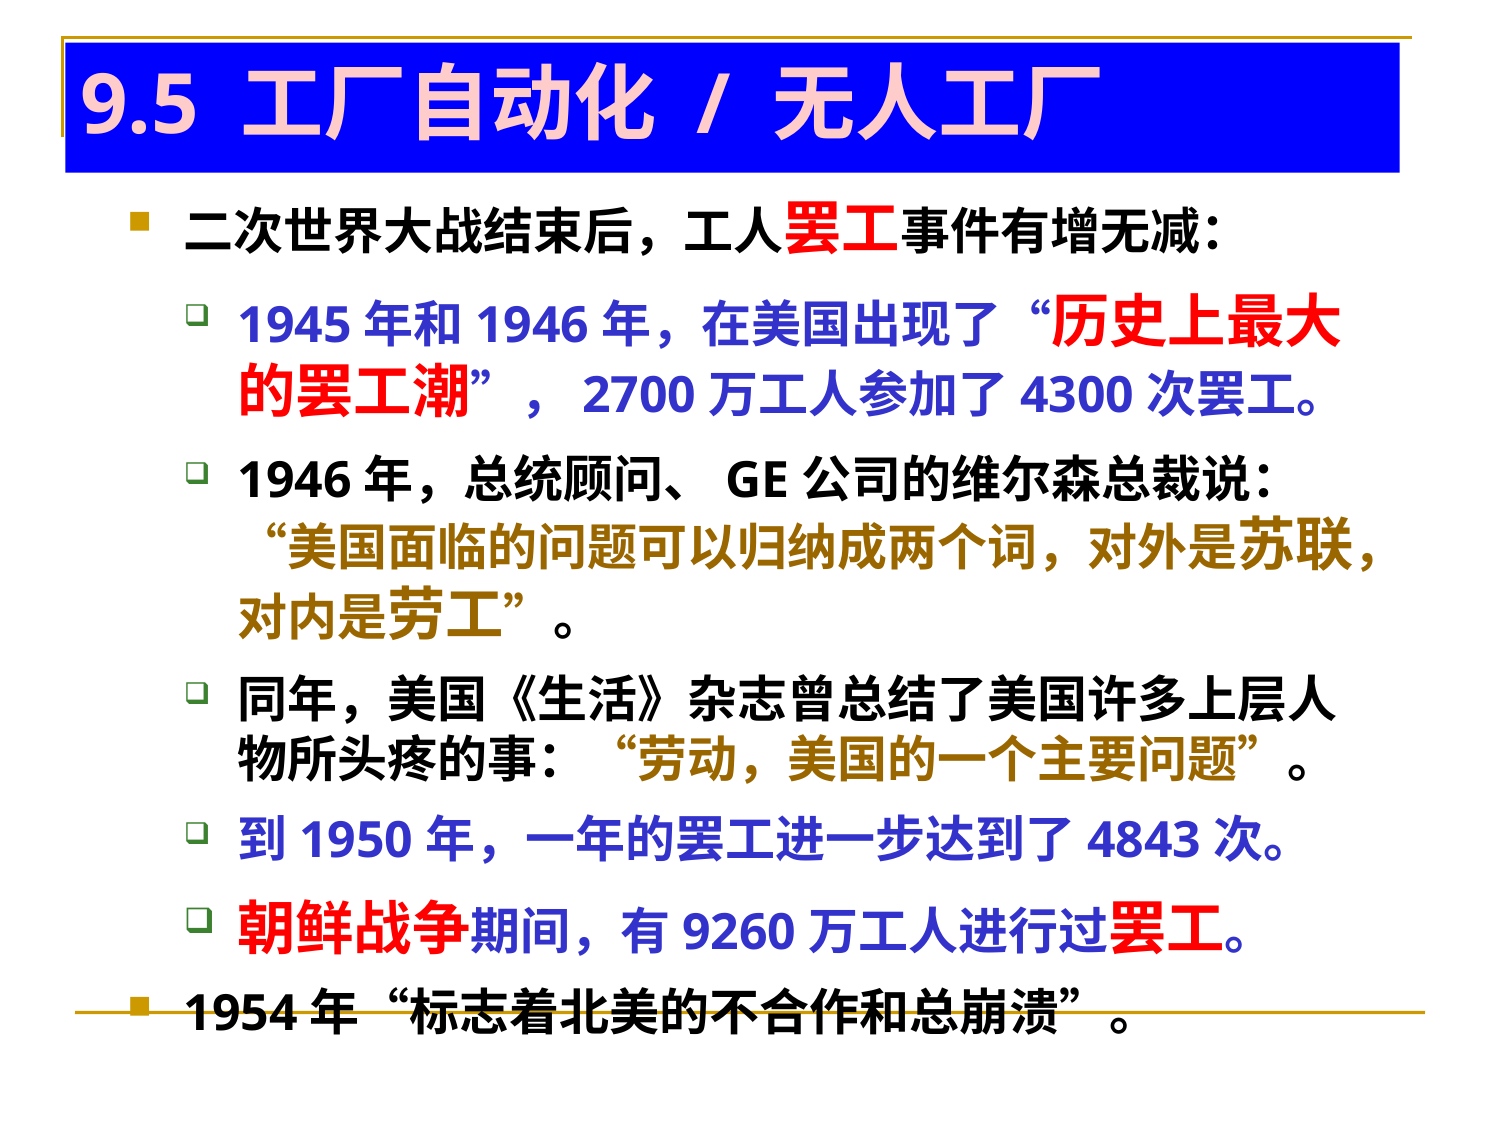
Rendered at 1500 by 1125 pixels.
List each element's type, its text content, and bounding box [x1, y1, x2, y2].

title 9.5 工厂自动化 / 无人工厂 [65, 42, 1400, 173]
slide_number [1074, 1023, 1426, 1100]
list 二次世界大战结束后，工人罢工事件有增无减： 1945年和1946年，在美国出现了“历史上最大的罢工潮”，2700万工人参加了4300次罢工。 1946年，总统顾问、GE公司的维尔森总裁说：“美国面临的问题可以归纳成两个词，对外是苏联，对内是劳工”。 同年，美国《生活》杂志曾总结了美国许多上层人物所头疼的事：“劳动，美国的一个主要问题”。 到1950年，一年的罢工进一步达到了4843次。 朝鲜战争期间，有9260万工人进行过罢工。 1954年“标志着北美的不合作和总崩溃”。 [112, 183, 1388, 1024]
slide_number [74, 1023, 426, 1100]
